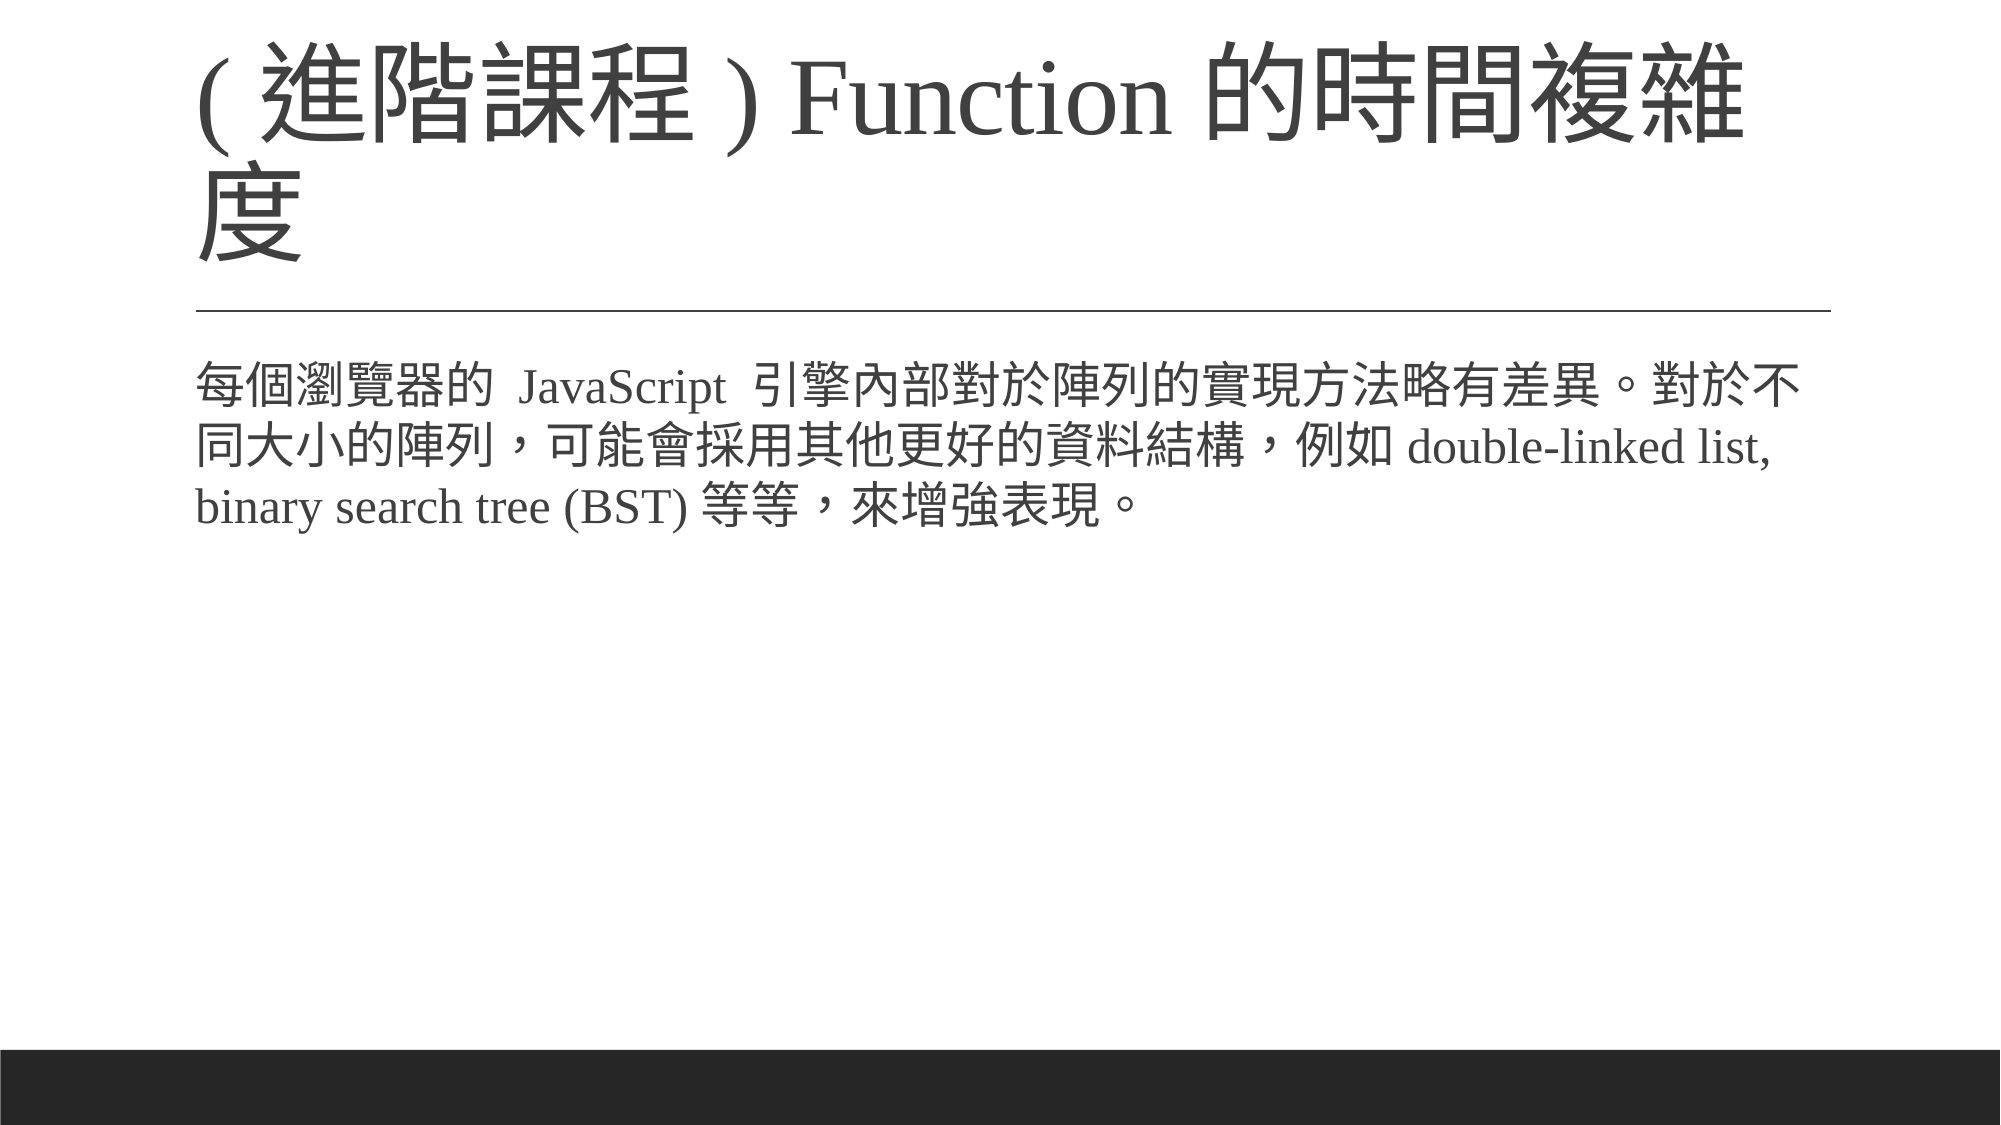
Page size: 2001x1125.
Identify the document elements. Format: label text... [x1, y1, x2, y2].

list 每個瀏覽器的 JavaScript 引擎內部對於陣列的實現方法略有差異。對於不同大小的陣列，可能會採用其他更好的資料結構，例如double-linked list, binary search tree (BST)等等，來增強表現。 [180, 345, 1830, 963]
title (進階課程) Function的時間複雜度 [180, 47, 1830, 285]
